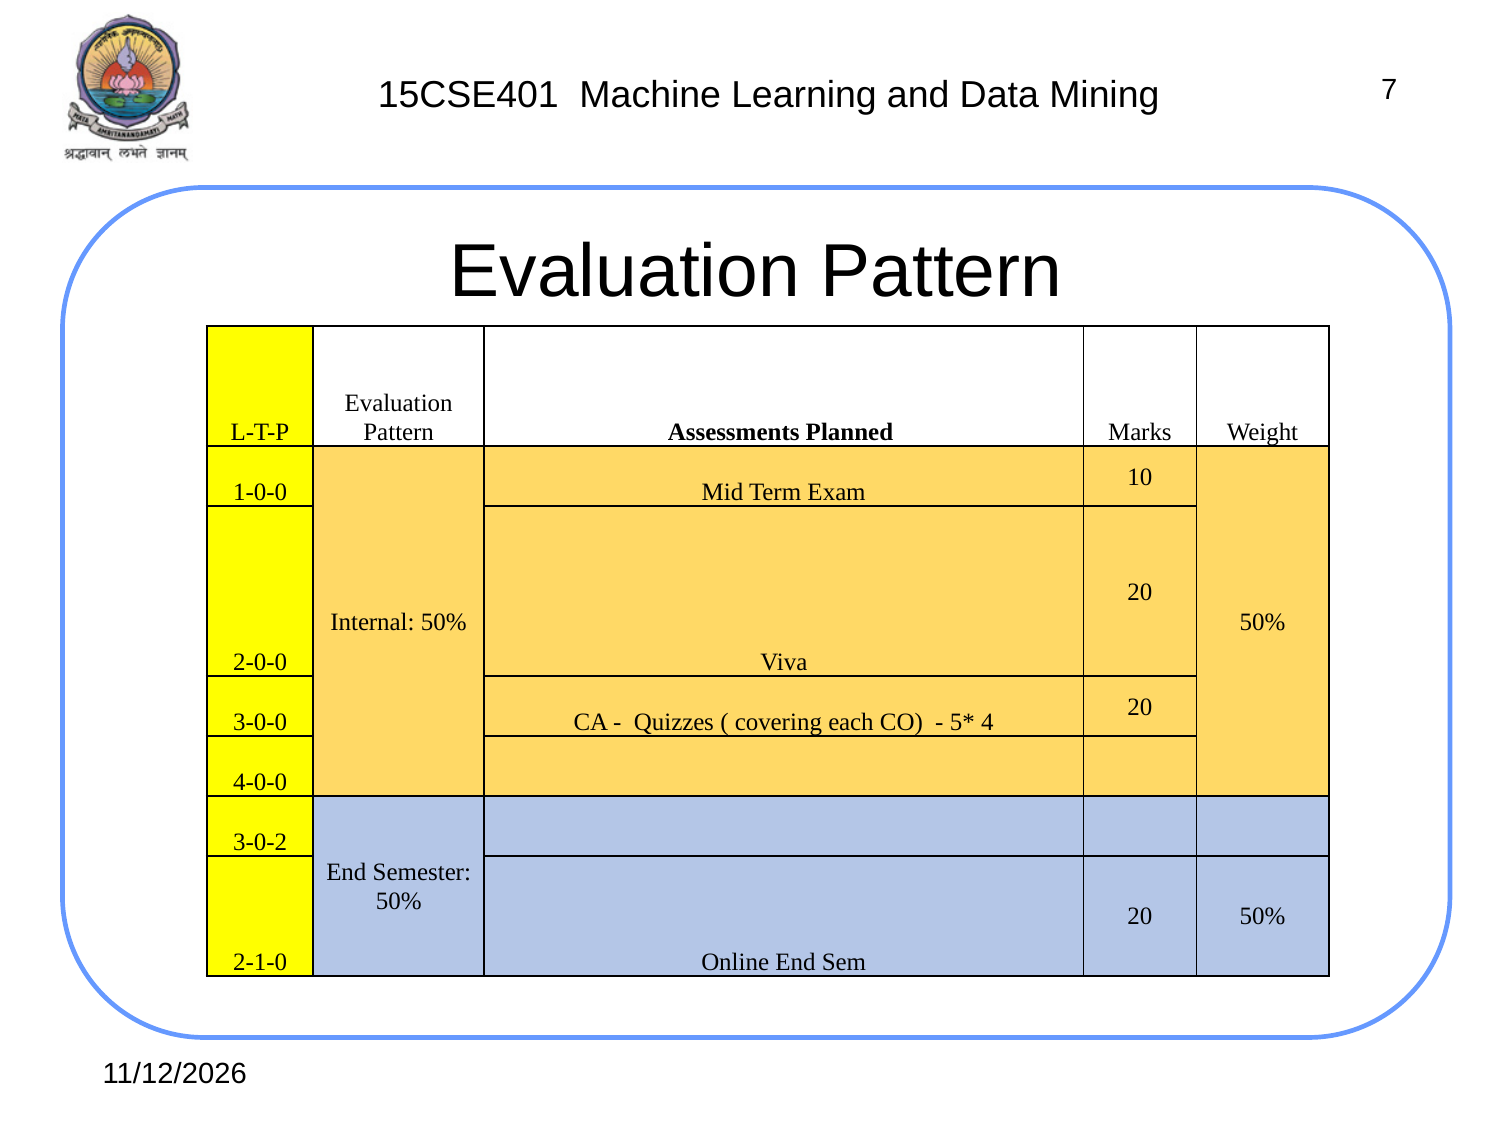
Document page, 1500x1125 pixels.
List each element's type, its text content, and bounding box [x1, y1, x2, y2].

table_cell 2-0-0 [208, 507, 312, 675]
table_cell 50% [1197, 447, 1328, 795]
table_cell 50% [1197, 857, 1328, 975]
table_header Weight [1197, 327, 1328, 445]
table_cell End Semester: 50% [314, 797, 483, 975]
table_header Marks [1084, 327, 1196, 445]
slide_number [87, 1046, 438, 1125]
table_cell Internal: 50% [314, 447, 483, 795]
table_cell Viva [485, 507, 1083, 675]
table_cell [485, 797, 1083, 855]
table_cell [1197, 797, 1328, 855]
table_cell 1-0-0 [208, 447, 312, 505]
table_cell 20 [1084, 507, 1196, 675]
title Evaluation Pattern [162, 200, 1350, 333]
table_cell 4-0-0 [208, 737, 312, 795]
table_cell 3-0-0 [208, 677, 312, 735]
table_cell 3-0-2 [208, 797, 312, 855]
table_header Assessments Planned [485, 327, 1083, 445]
table_cell 20 [1084, 857, 1196, 975]
table_cell Mid Term Exam [485, 447, 1083, 505]
table_cell CA - Quizzes ( covering each CO) - 5* 4 [485, 677, 1083, 735]
table_cell Online End Sem [485, 857, 1083, 975]
table_header Evaluation Pattern [314, 327, 483, 445]
table_cell 2-1-0 [208, 857, 312, 975]
table_cell [1084, 737, 1196, 795]
slide_number 7 [1149, 62, 1413, 141]
picture [62, 12, 193, 163]
table_cell 20 [1084, 677, 1196, 735]
table_header L-T-P [208, 327, 312, 445]
table_cell [485, 737, 1083, 795]
table_cell [1084, 797, 1196, 855]
table_cell 10 [1084, 447, 1196, 505]
